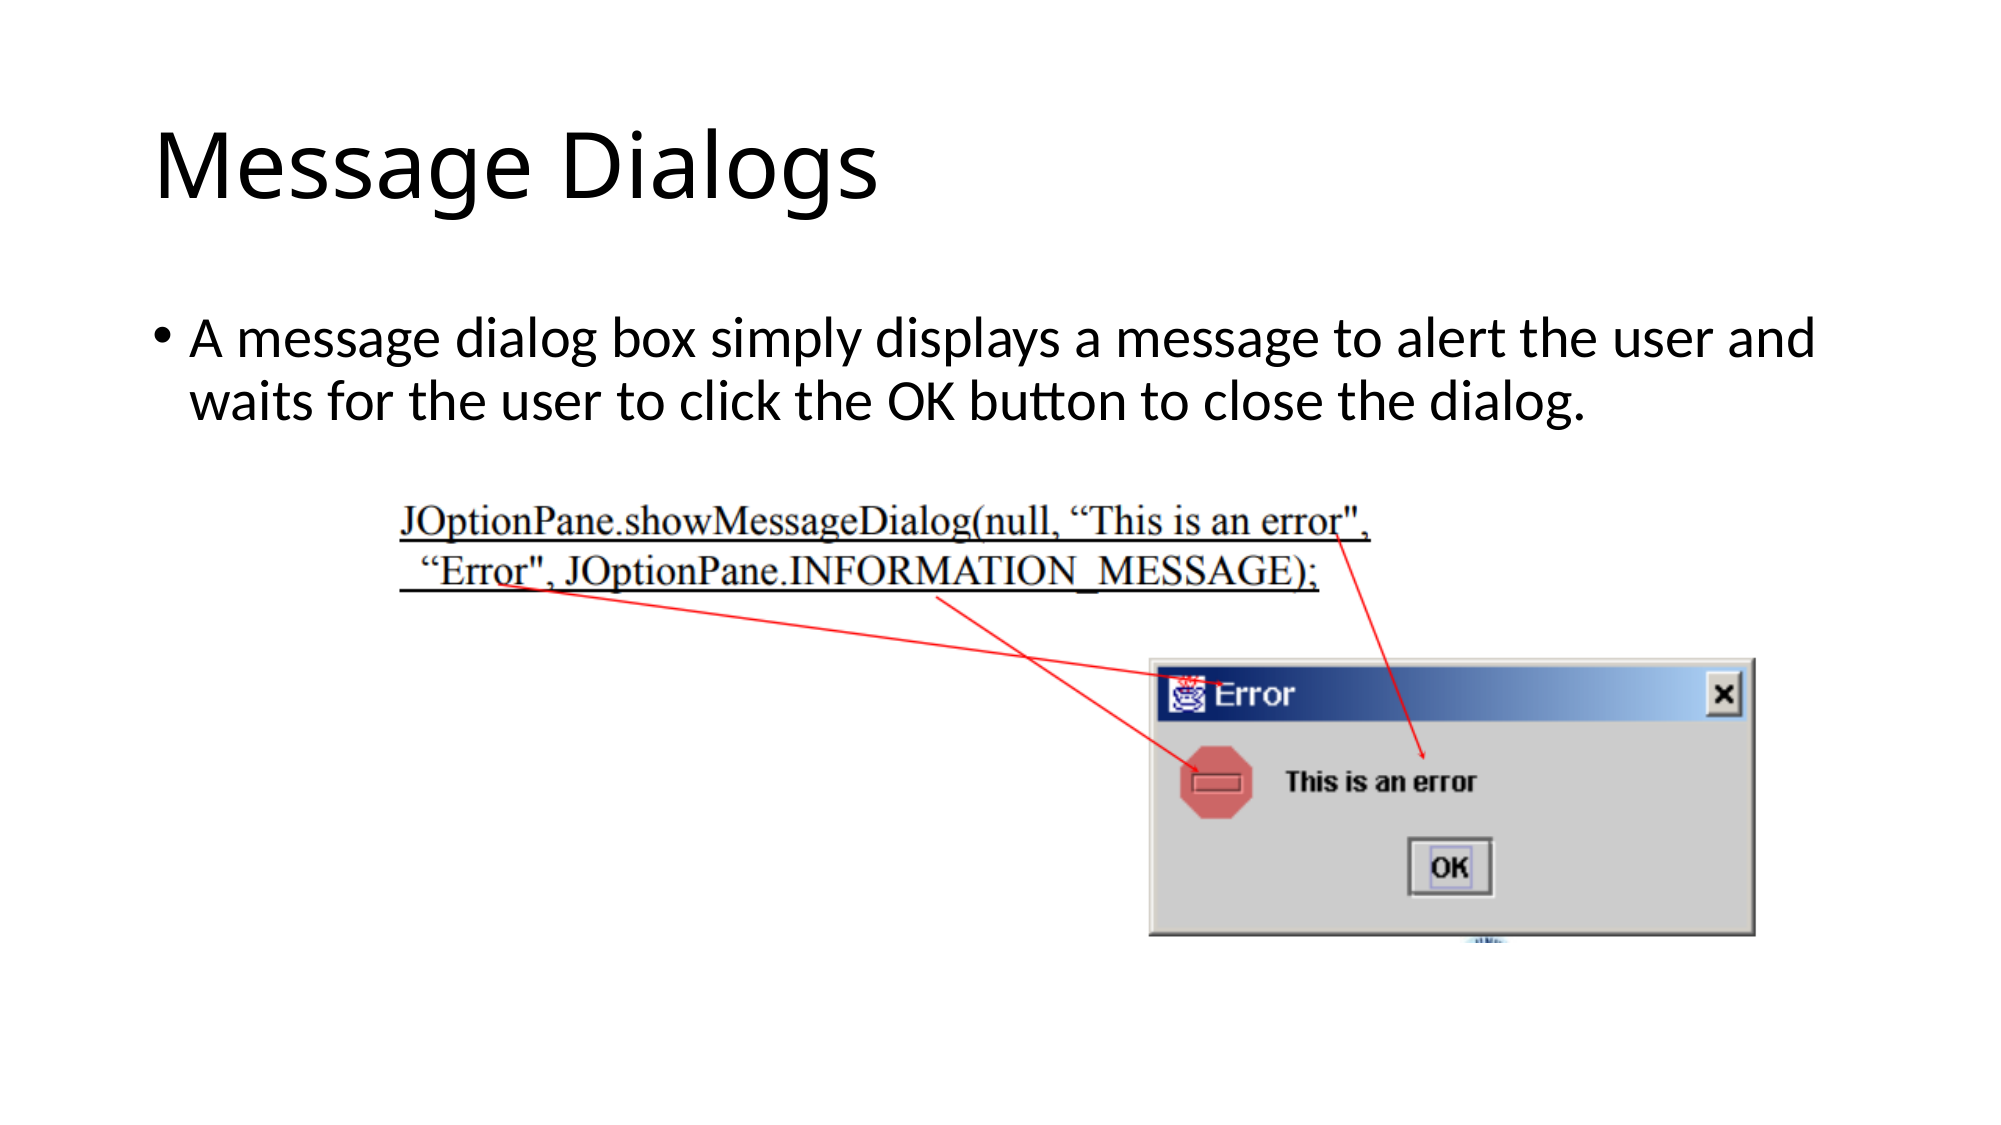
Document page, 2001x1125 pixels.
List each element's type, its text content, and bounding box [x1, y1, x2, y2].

title Message Dialogs [137, 59, 1863, 278]
list A message dialog box simply displays a message to alert the user and waits for the user to click the OK button to close the dialog. [137, 299, 1863, 1014]
picture [381, 486, 1767, 943]
